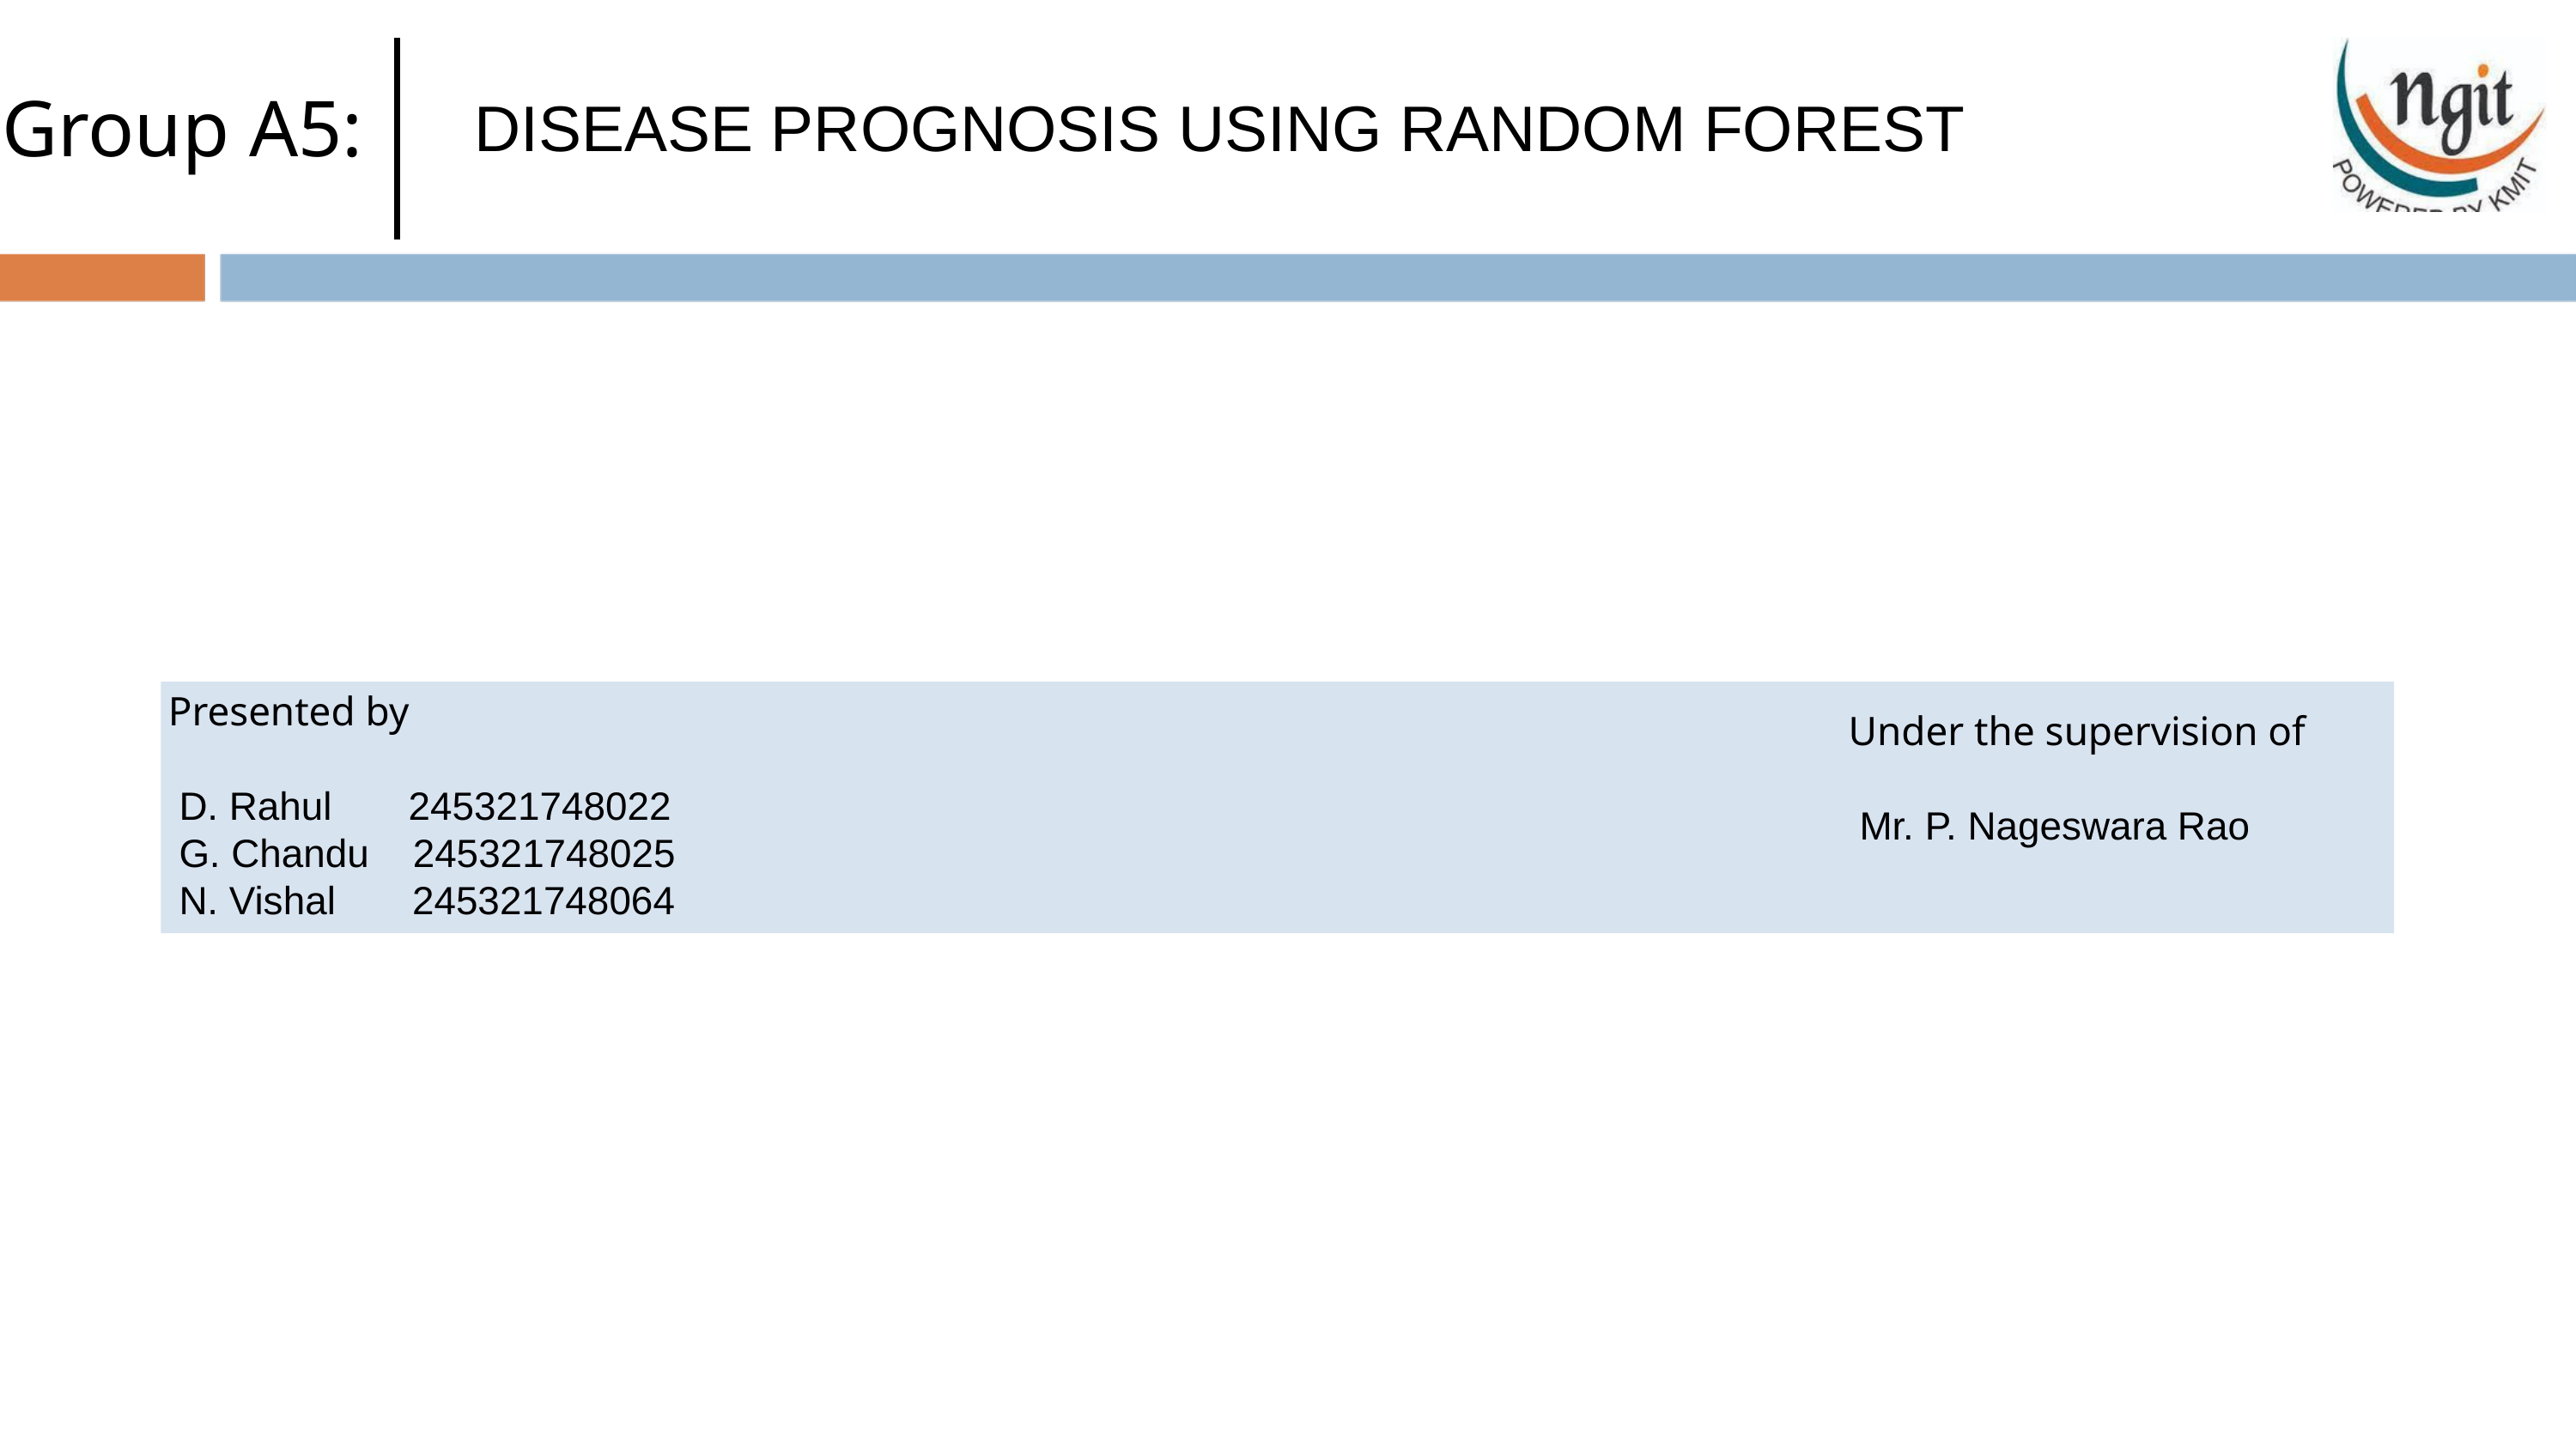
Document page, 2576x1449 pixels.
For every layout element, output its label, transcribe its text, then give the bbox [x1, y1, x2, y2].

text_box [0, 239, 2576, 603]
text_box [394, 34, 400, 243]
text_box Group A5: [0, 64, 386, 173]
text_box DISEASE PROGNOSIS USING RANDOM FOREST [474, 87, 2209, 165]
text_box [2332, 37, 2547, 212]
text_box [161, 681, 2395, 934]
